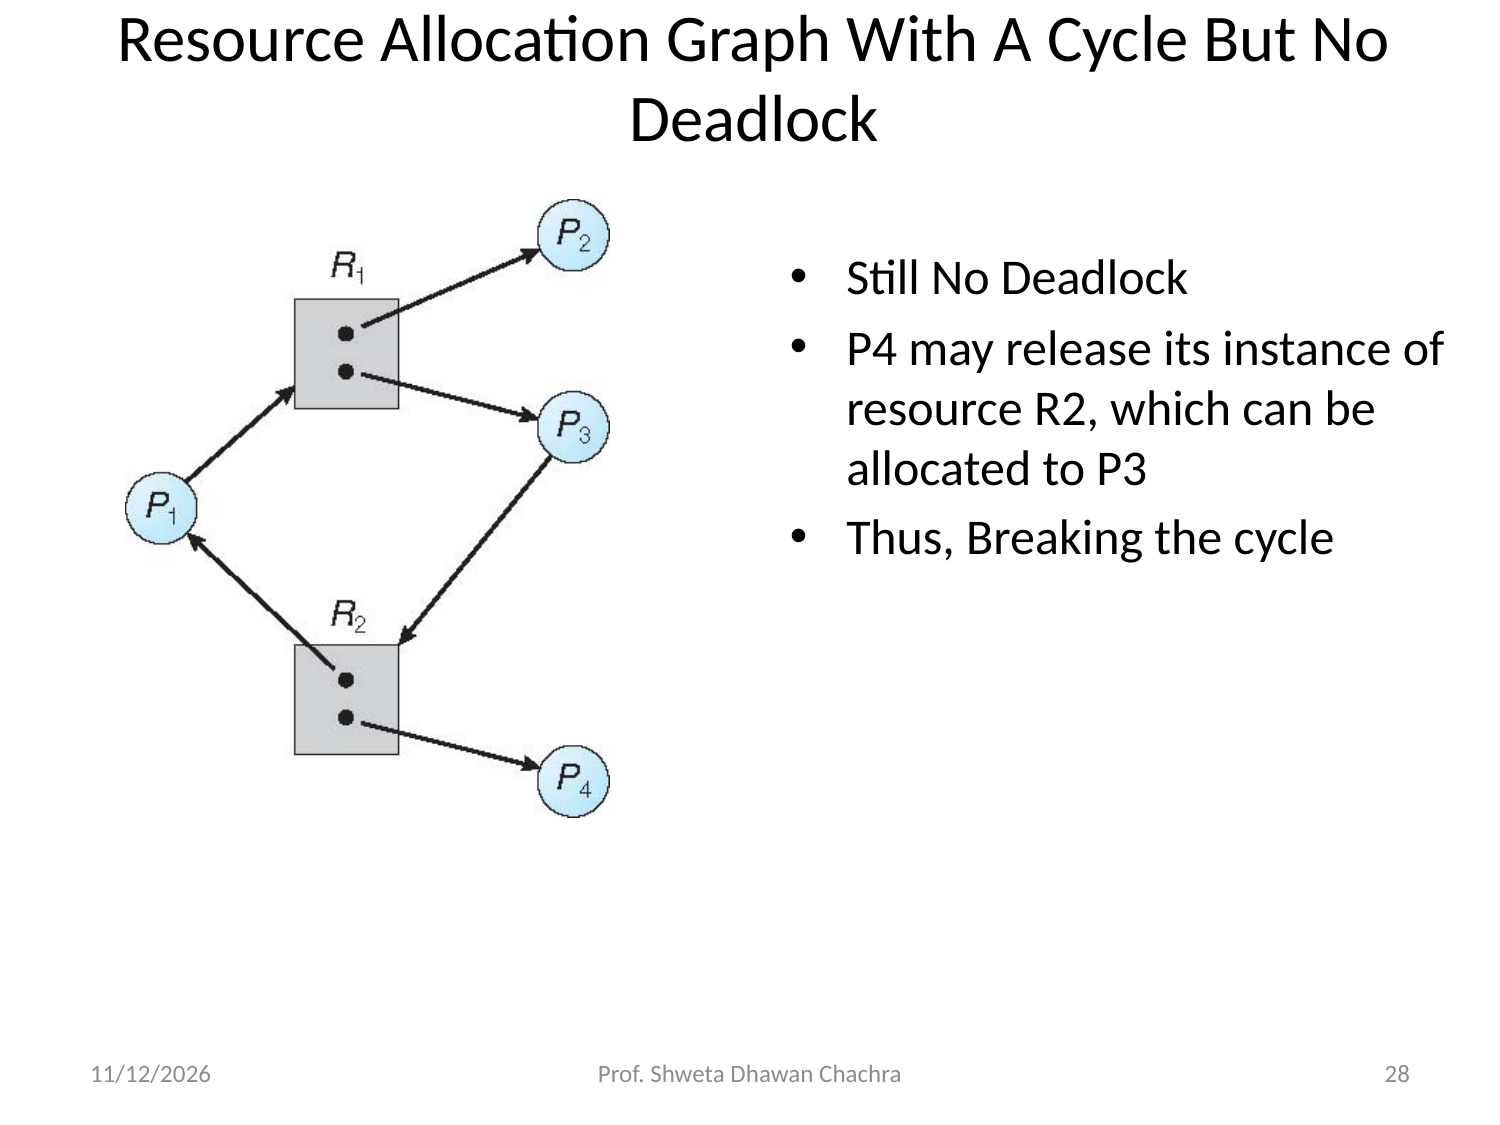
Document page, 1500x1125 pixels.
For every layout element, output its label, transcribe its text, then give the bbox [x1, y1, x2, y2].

footer Prof. Shweta Dhawan Chachra [512, 1042, 988, 1103]
slide_number 28 [1074, 1042, 1425, 1103]
text_box Still No Deadlock P4 may release its instance of resource R2, which can be allocated to P3 Thus, Breaking the cycle [774, 237, 1475, 1013]
picture [124, 198, 610, 818]
title Resource Allocation Graph With A Cycle But No Deadlock [0, 12, 1500, 138]
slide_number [75, 1042, 425, 1103]
